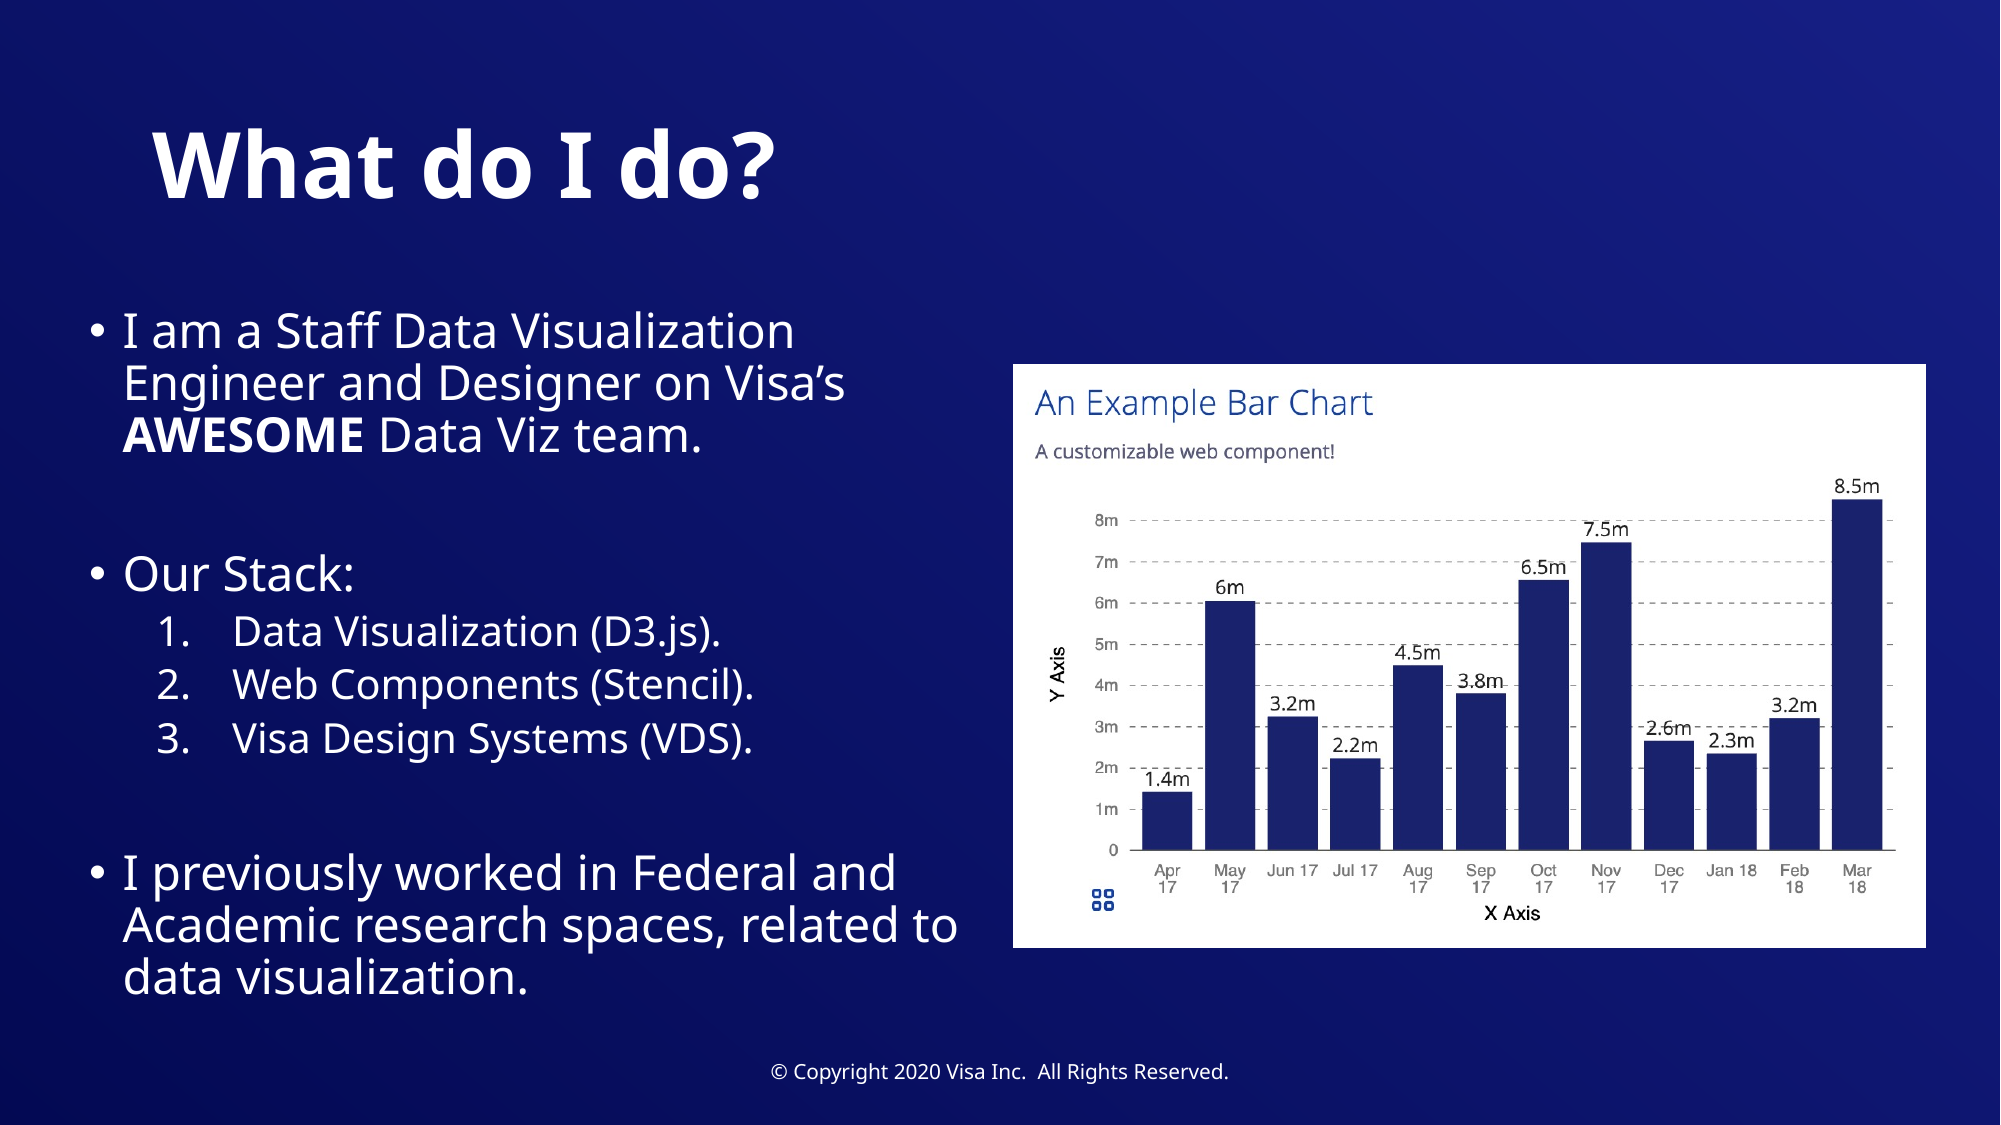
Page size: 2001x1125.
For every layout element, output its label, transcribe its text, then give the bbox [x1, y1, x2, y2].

footer © Copyright 2020 Visa Inc. All Rights Reserved. [662, 1042, 1338, 1103]
list I am a Staff Data Visualization Engineer and Designer on Visa’s AWESOME Data Viz team. Our Stack: Data Visualization (D3.js). Web Components (Stencil). Visa Design Systems (VDS). I previously worked in Federal and Academic research spaces, related to data visualization. [74, 299, 988, 1014]
title What do I do? [137, 59, 1863, 278]
picture [1013, 364, 1926, 948]
